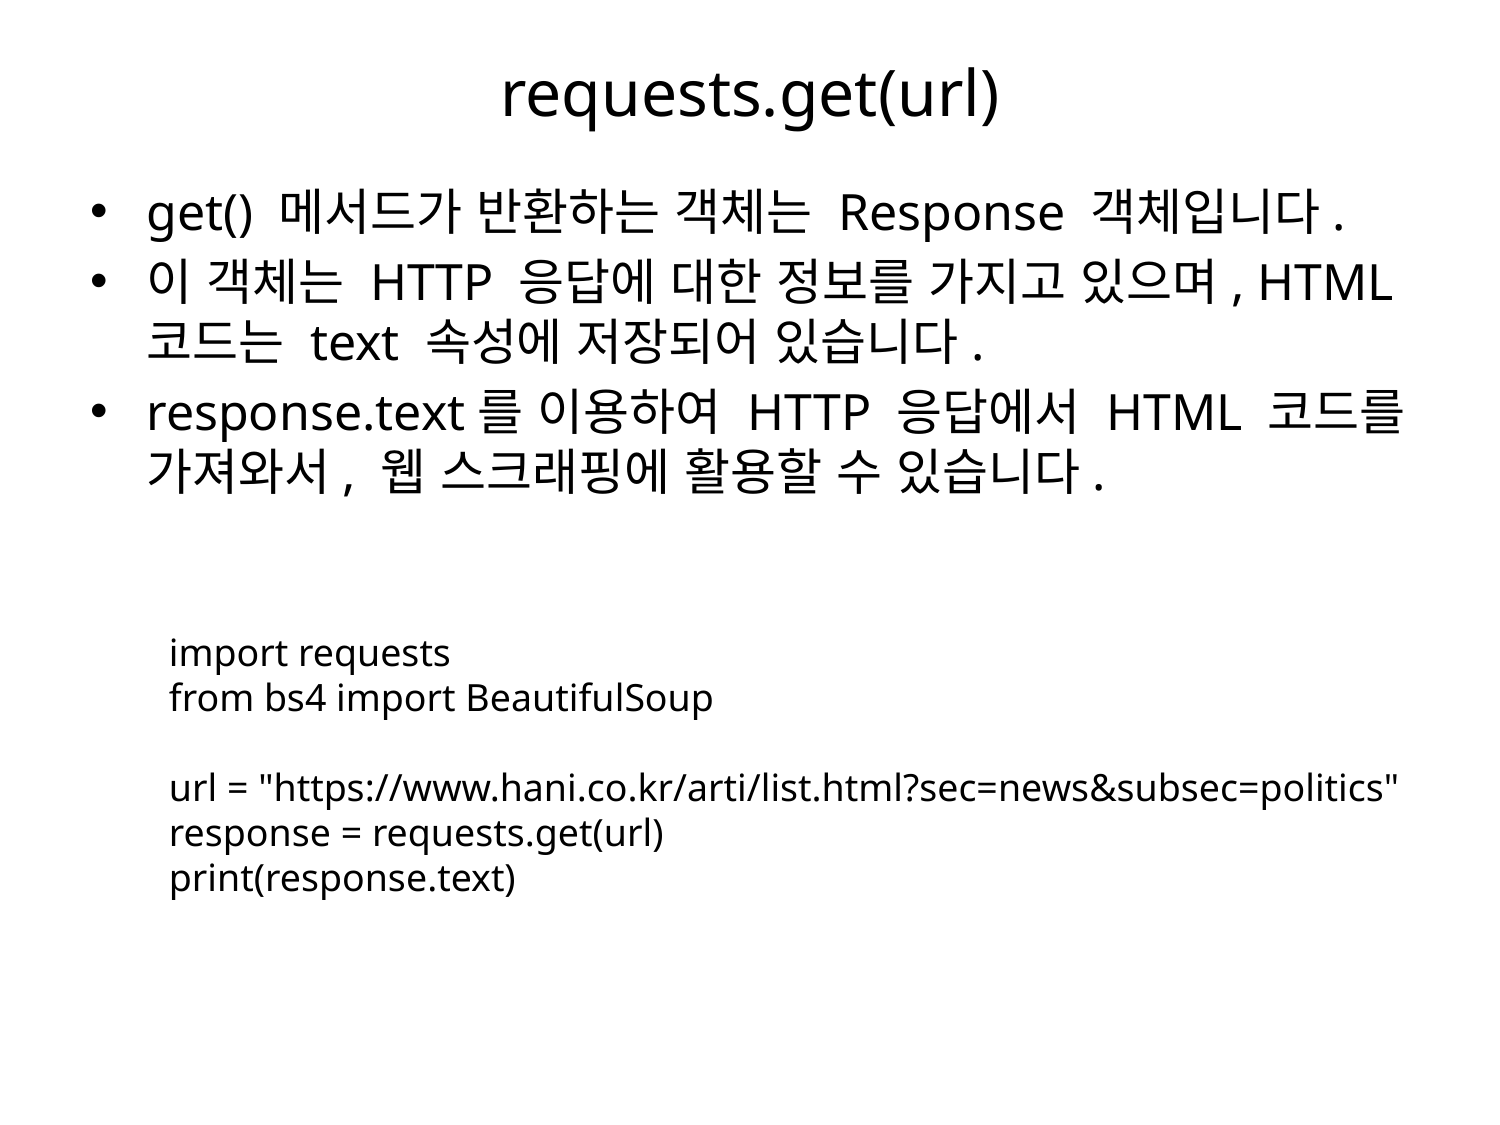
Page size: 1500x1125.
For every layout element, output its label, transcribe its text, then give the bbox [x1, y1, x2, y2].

list get() 메서드가 반환하는 객체는 Response 객체입니다. 이 객체는 HTTP 응답에 대한 정보를 가지고 있으며, HTML 코드는 text 속성에 저장되어 있습니다. response.text를 이용하여 HTTP 응답에서 HTML 코드를 가져와서, 웹 스크래핑에 활용할 수 있습니다. [75, 172, 1425, 1005]
title requests.get(url) [75, 45, 1425, 138]
text_box import requests from bs4 import BeautifulSoup url = "https://www.hani.co.kr/arti/list.html?sec=news&subsec=politics" response = requests.get(url) print(response.text) [154, 621, 1420, 907]
